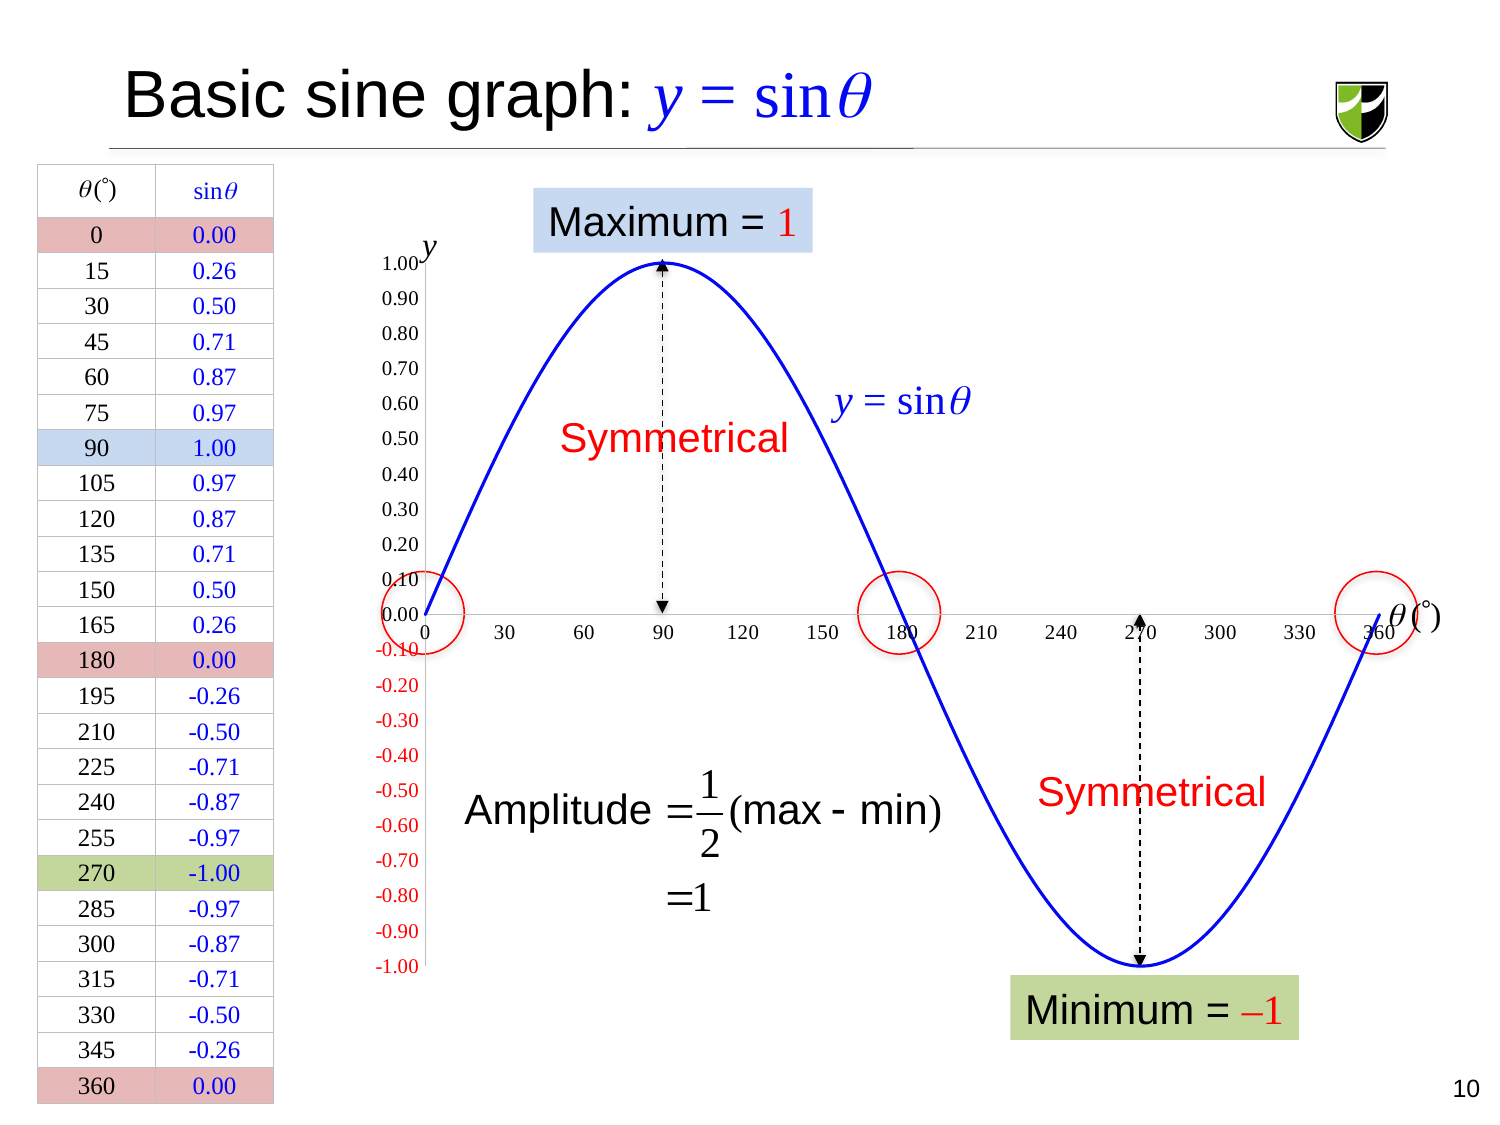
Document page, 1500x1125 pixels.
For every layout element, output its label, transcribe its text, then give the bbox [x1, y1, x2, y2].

table_cell -0.50 [156, 997, 273, 1032]
table_cell 15 [38, 253, 155, 288]
table_cell 150 [38, 572, 155, 606]
table_cell 345 [38, 1033, 155, 1067]
table_cell 60 [38, 359, 155, 394]
title Basic sine graph: y = sin [109, 42, 1129, 143]
table_cell -0.71 [156, 962, 273, 996]
table_cell 90 [38, 430, 155, 465]
table_cell -1.00 [156, 856, 273, 890]
table_cell 105 [38, 466, 155, 500]
table_cell 30 [38, 289, 155, 323]
table_cell 225 [38, 749, 155, 784]
table_header  () [38, 165, 155, 217]
table_cell 0.00 [156, 218, 273, 252]
table_cell -0.26 [156, 1033, 273, 1067]
table_cell 210 [38, 714, 155, 748]
table_cell 45 [38, 324, 155, 358]
table_cell 75 [38, 395, 155, 429]
table_cell 300 [38, 926, 155, 961]
table_cell -0.87 [156, 785, 273, 819]
table_cell -0.71 [156, 749, 273, 784]
table_cell 285 [38, 891, 155, 925]
text_box Minimum = –1 [1010, 1002, 1299, 1040]
table_cell 315 [38, 962, 155, 996]
table_cell 1.00 [156, 430, 273, 465]
table_cell 270 [38, 856, 155, 890]
table_cell 330 [38, 997, 155, 1032]
table_cell 240 [38, 785, 155, 819]
table_cell 0.26 [156, 253, 273, 288]
table_cell 120 [38, 501, 155, 536]
table_cell 0.71 [156, 324, 273, 358]
table_cell -0.97 [156, 891, 273, 925]
table_cell 255 [38, 820, 155, 855]
table_cell 165 [38, 607, 155, 642]
table_cell 0.97 [156, 395, 273, 429]
table_cell -0.87 [156, 926, 273, 961]
table_cell -0.26 [156, 678, 273, 713]
table_cell 195 [38, 678, 155, 713]
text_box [354, 223, 1493, 994]
table_cell 0.00 [156, 1068, 273, 1103]
table_header sin [156, 165, 273, 217]
table_cell 0.50 [156, 289, 273, 323]
picture [1335, 75, 1393, 143]
table_cell 360 [38, 1068, 155, 1103]
table_cell -0.97 [156, 820, 273, 855]
table_cell 180 [38, 643, 155, 677]
text_box Maximum = 1 [533, 187, 813, 221]
table_cell 135 [38, 537, 155, 571]
table_cell 0.97 [156, 466, 273, 500]
table_cell 0.50 [156, 572, 273, 606]
table_cell 0.00 [156, 643, 273, 677]
table_cell 0 [38, 218, 155, 252]
table_cell 0.26 [156, 607, 273, 642]
table_cell -0.50 [156, 714, 273, 748]
table_cell 0.87 [156, 501, 273, 536]
table_cell 0.87 [156, 359, 273, 394]
table_cell 0.71 [156, 537, 273, 571]
